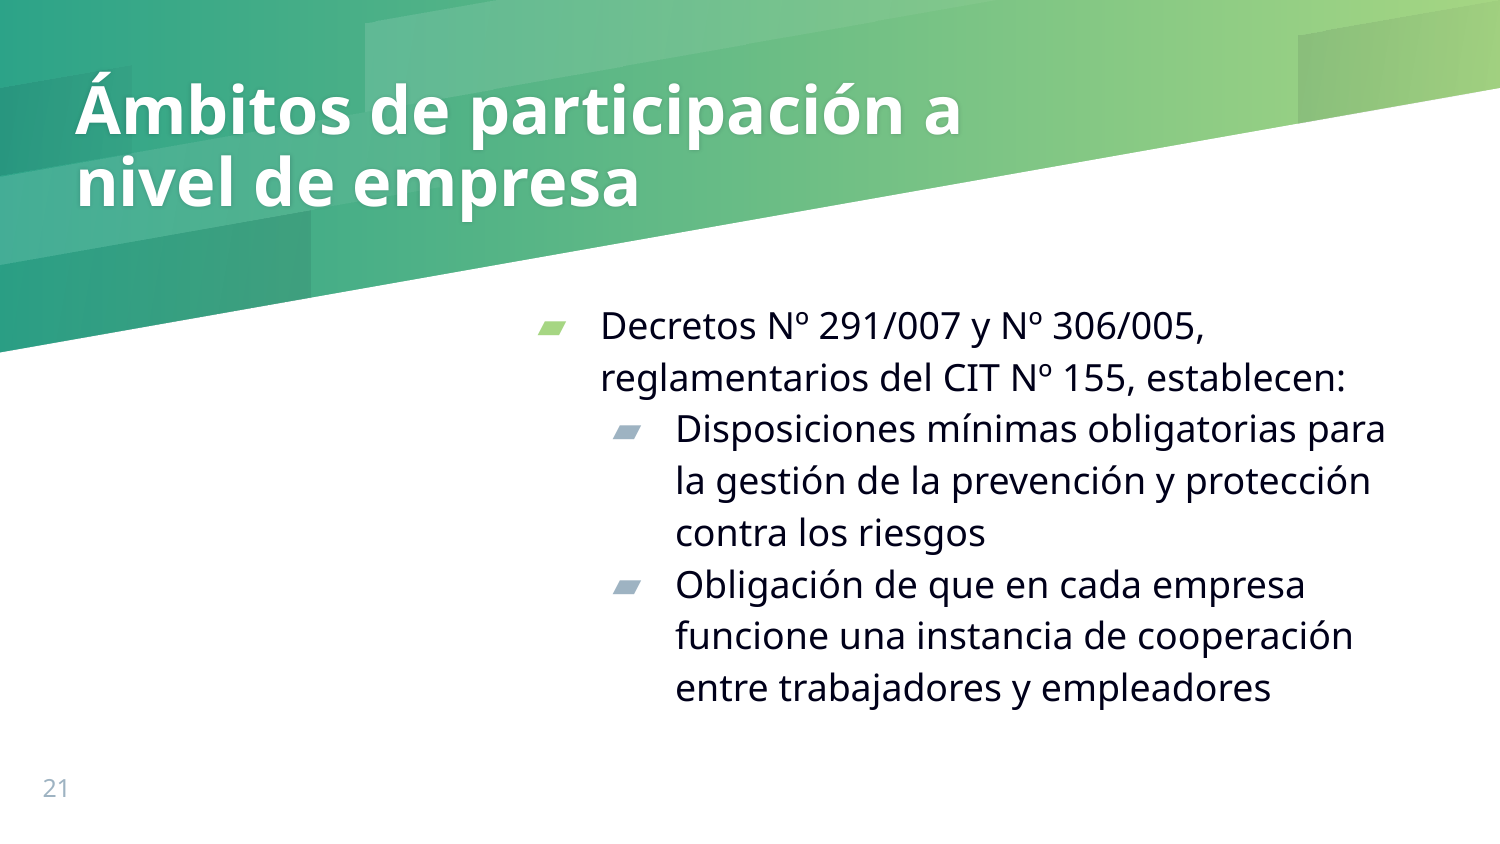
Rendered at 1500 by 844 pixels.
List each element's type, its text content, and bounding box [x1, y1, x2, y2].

slide_number 21 [42, 766, 122, 807]
list Decretos Nº 291/007 y Nº 306/005, reglamentarios del CIT Nº 155, establecen: Disposiciones mínimas obligatorias para la gestión de la prevención y protección contra los riesgos Obligación de que en cada empresa funcione una instancia de cooperación entre trabajadores y empleadores [525, 295, 1425, 749]
title Ámbitos de participación a nivel de empresa [75, 0, 975, 298]
